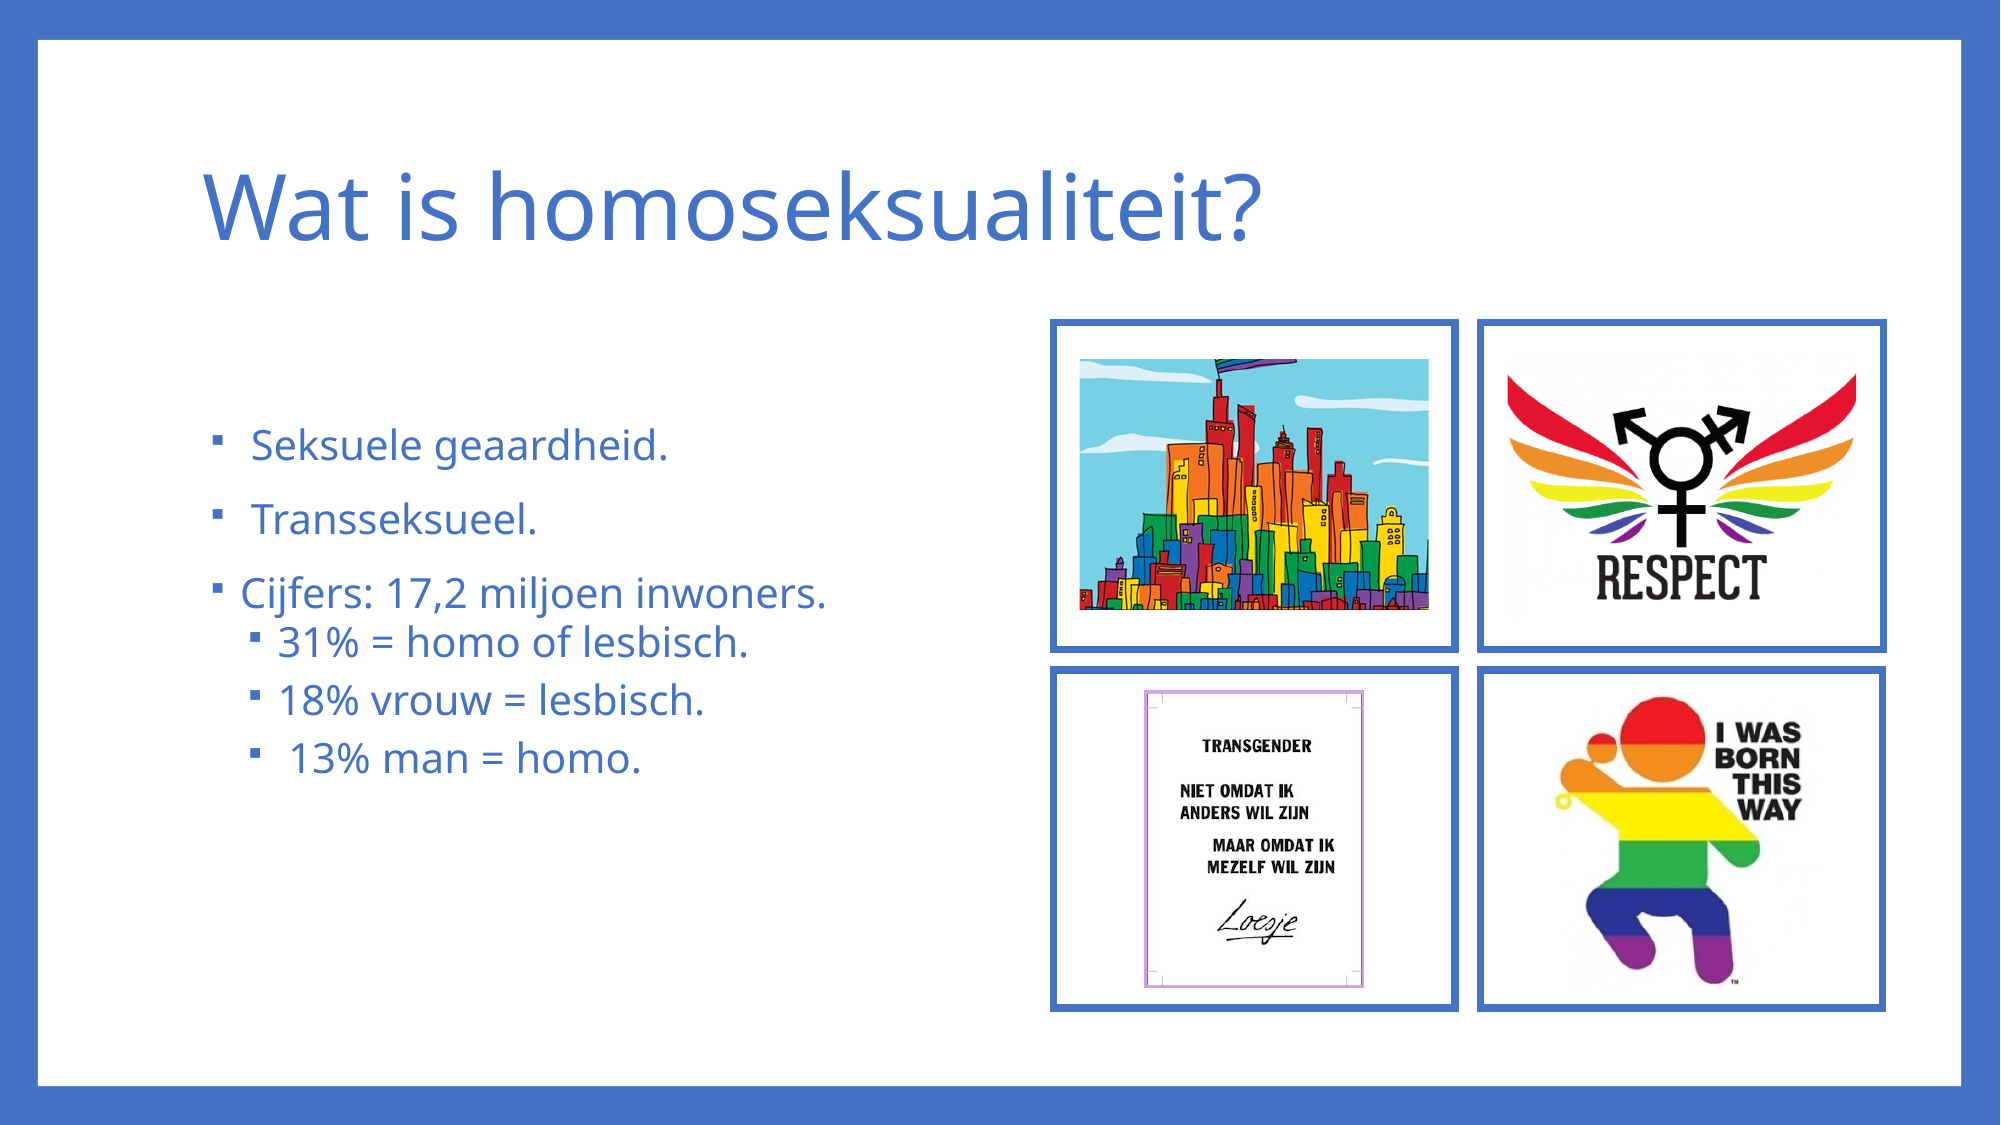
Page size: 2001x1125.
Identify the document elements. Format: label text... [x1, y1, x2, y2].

picture [1079, 359, 1429, 610]
title Wat is homoseksualiteit? [187, 99, 1883, 323]
picture [1544, 690, 1819, 988]
text_box [1479, 321, 1885, 651]
text_box [1052, 668, 1457, 1009]
picture [1144, 690, 1364, 988]
text_box [1479, 668, 1884, 1009]
text_box [1052, 323, 1457, 651]
picture [1507, 350, 1857, 620]
list Seksuele geaardheid. Transseksueel. Cijfers: 17,2 miljoen inwoners. 31% = homo of lesbisch. 18% vrouw = lesbisch. 13% man = homo. [187, 337, 964, 1000]
